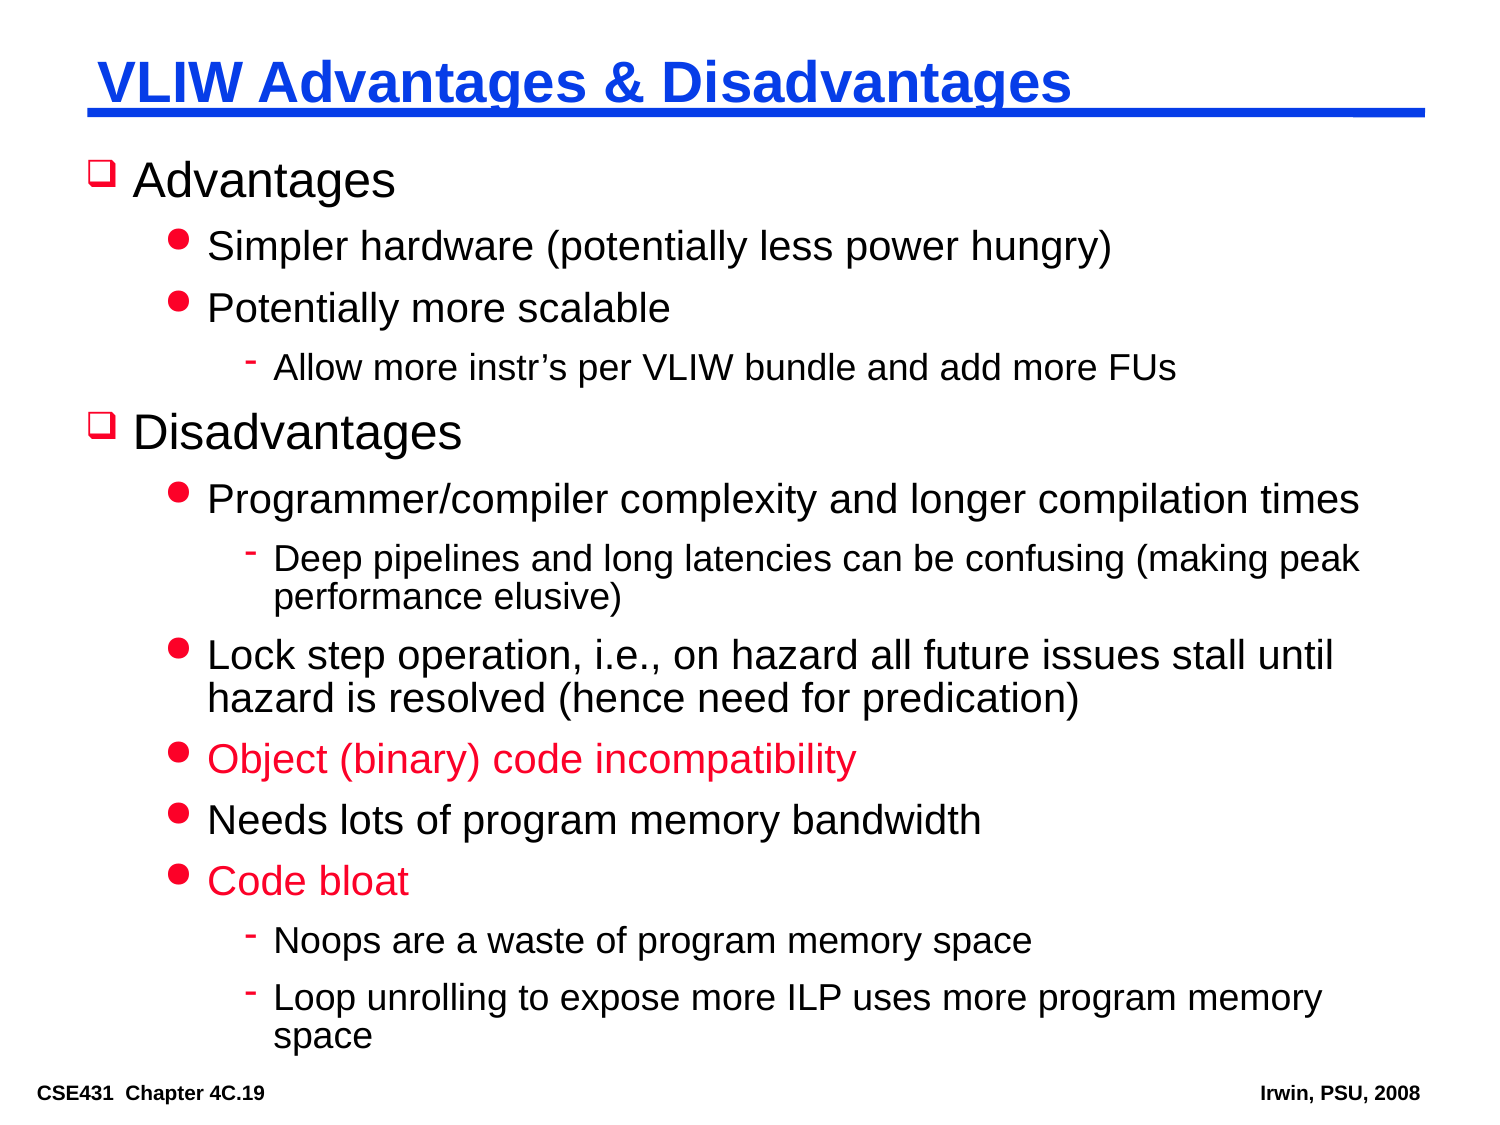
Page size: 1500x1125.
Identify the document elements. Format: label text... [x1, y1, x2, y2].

list Advantages Simpler hardware (potentially less power hungry) Potentially more scalable Allow more instr’s per VLIW bundle and add more FUs Disadvantages Programmer/compiler complexity and longer compilation times Deep pipelines and long latencies can be confusing (making peak performance elusive) Lock step operation, i.e., on hazard all future issues stall until hazard is resolved (hence need for predication) Object (binary) code incompatibility Needs lots of program memory bandwidth Code bloat Noops are a waste of program memory space Loop unrolling to expose more ILP uses more program memory space [74, 149, 1438, 1071]
title VLIW Advantages & Disadvantages [86, 49, 1426, 120]
